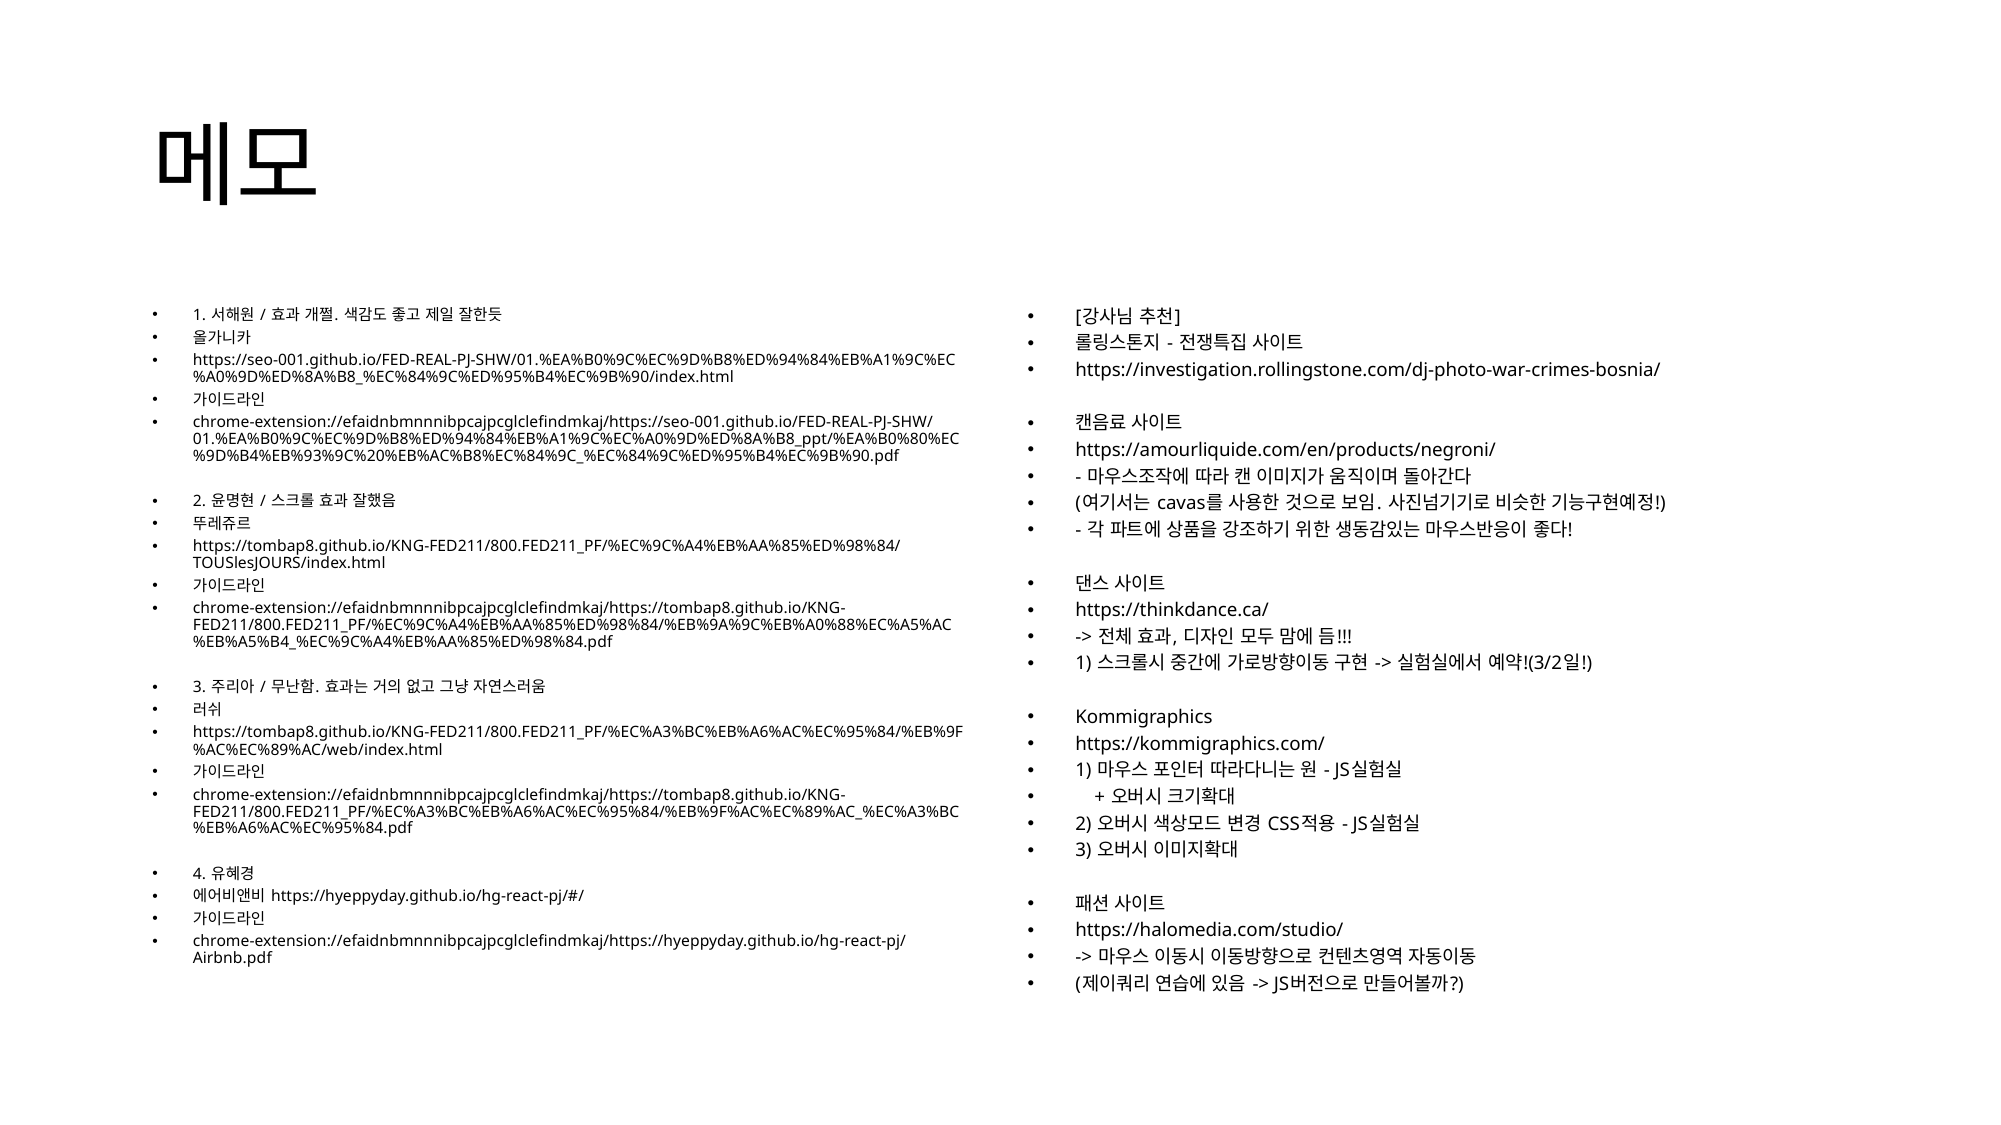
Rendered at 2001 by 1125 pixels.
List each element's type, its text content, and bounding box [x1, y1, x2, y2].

list 1. 서해원 / 효과 개쩔. 색감도 좋고 제일 잘한듯 올가니카 https://seo-001.github.io/FED-REAL-PJ-SHW/01.%EA%B0%9C%EC%9D%B8%ED%94%84%EB%A1%9C%EC%A0%9D%ED%8A%B8_%EC%84%9C%ED%95%B4%EC%9B%90/index.html 가이드라인 chrome-extension://efaidnbmnnnibpcajpcglclefindmkaj/https://seo-001.github.io/FED-REAL-PJ-SHW/01.%EA%B0%9C%EC%9D%B8%ED%94%84%EB%A1%9C%EC%A0%9D%ED%8A%B8_ppt/%EA%B0%80%EC%9D%B4%EB%93%9C%20%EB%AC%B8%EC%84%9C_%EC%84%9C%ED%95%B4%EC%9B%90.pdf 2. 윤명현 / 스크롤 효과 잘했음 뚜레쥬르 https://tombap8.github.io/KNG-FED211/800.FED211_PF/%EC%9C%A4%EB%AA%85%ED%98%84/TOUSlesJOURS/index.html 가이드라인 chrome-extension://efaidnbmnnnibpcajpcglclefindmkaj/https://tombap8.github.io/KNG-FED211/800.FED211_PF/%EC%9C%A4%EB%AA%85%ED%98%84/%EB%9A%9C%EB%A0%88%EC%A5%AC%EB%A5%B4_%EC%9C%A4%EB%AA%85%ED%98%84.pdf 3. 주리아 / 무난함. 효과는 거의 없고 그냥 자연스러움 러쉬 https://tombap8.github.io/KNG-FED211/800.FED211_PF/%EC%A3%BC%EB%A6%AC%EC%95%84/%EB%9F%AC%EC%89%AC/web/index.html 가이드라인 chrome-extension://efaidnbmnnnibpcajpcglclefindmkaj/https://tombap8.github.io/KNG-FED211/800.FED211_PF/%EC%A3%BC%EB%A6%AC%EC%95%84/%EB%9F%AC%EC%89%AC_%EC%A3%BC%EB%A6%AC%EC%95%84.pdf 4. 유혜경 에어비앤비 https://hyeppyday.github.io/hg-react-pj/#/ 가이드라인 chrome-extension://efaidnbmnnnibpcajpcglclefindmkaj/https://hyeppyday.github.io/hg-react-pj/Airbnb.pdf [137, 299, 988, 1014]
title 메모 [137, 59, 1863, 278]
list [강사님 추천] 롤링스톤지 - 전쟁특집 사이트 https://investigation.rollingstone.com/dj-photo-war-crimes-bosnia/ 캔음료 사이트 https://amourliquide.com/en/products/negroni/ - 마우스조작에 따라 캔 이미지가 움직이며 돌아간다 (여기서는 cavas를 사용한 것으로 보임. 사진넘기기로 비슷한 기능구현예정!) - 각 파트에 상품을 강조하기 위한 생동감있는 마우스반응이 좋다! 댄스 사이트 https://thinkdance.ca/ -> 전체 효과, 디자인 모두 맘에 듬!!! 1) 스크롤시 중간에 가로방향이동 구현 -> 실험실에서 예약!(3/2일!) Kommigraphics https://kommigraphics.com/ 1) 마우스 포인터 따라다니는 원 - JS실험실 + 오버시 크기확대 2) 오버시 색상모드 변경 CSS적용 - JS실험실 3) 오버시 이미지확대 패션 사이트 https://halomedia.com/studio/ -> 마우스 이동시 이동방향으로 컨텐츠영역 자동이동 (제이쿼리 연습에 있음 -> JS버전으로 만들어볼까?) [1012, 299, 1863, 1014]
